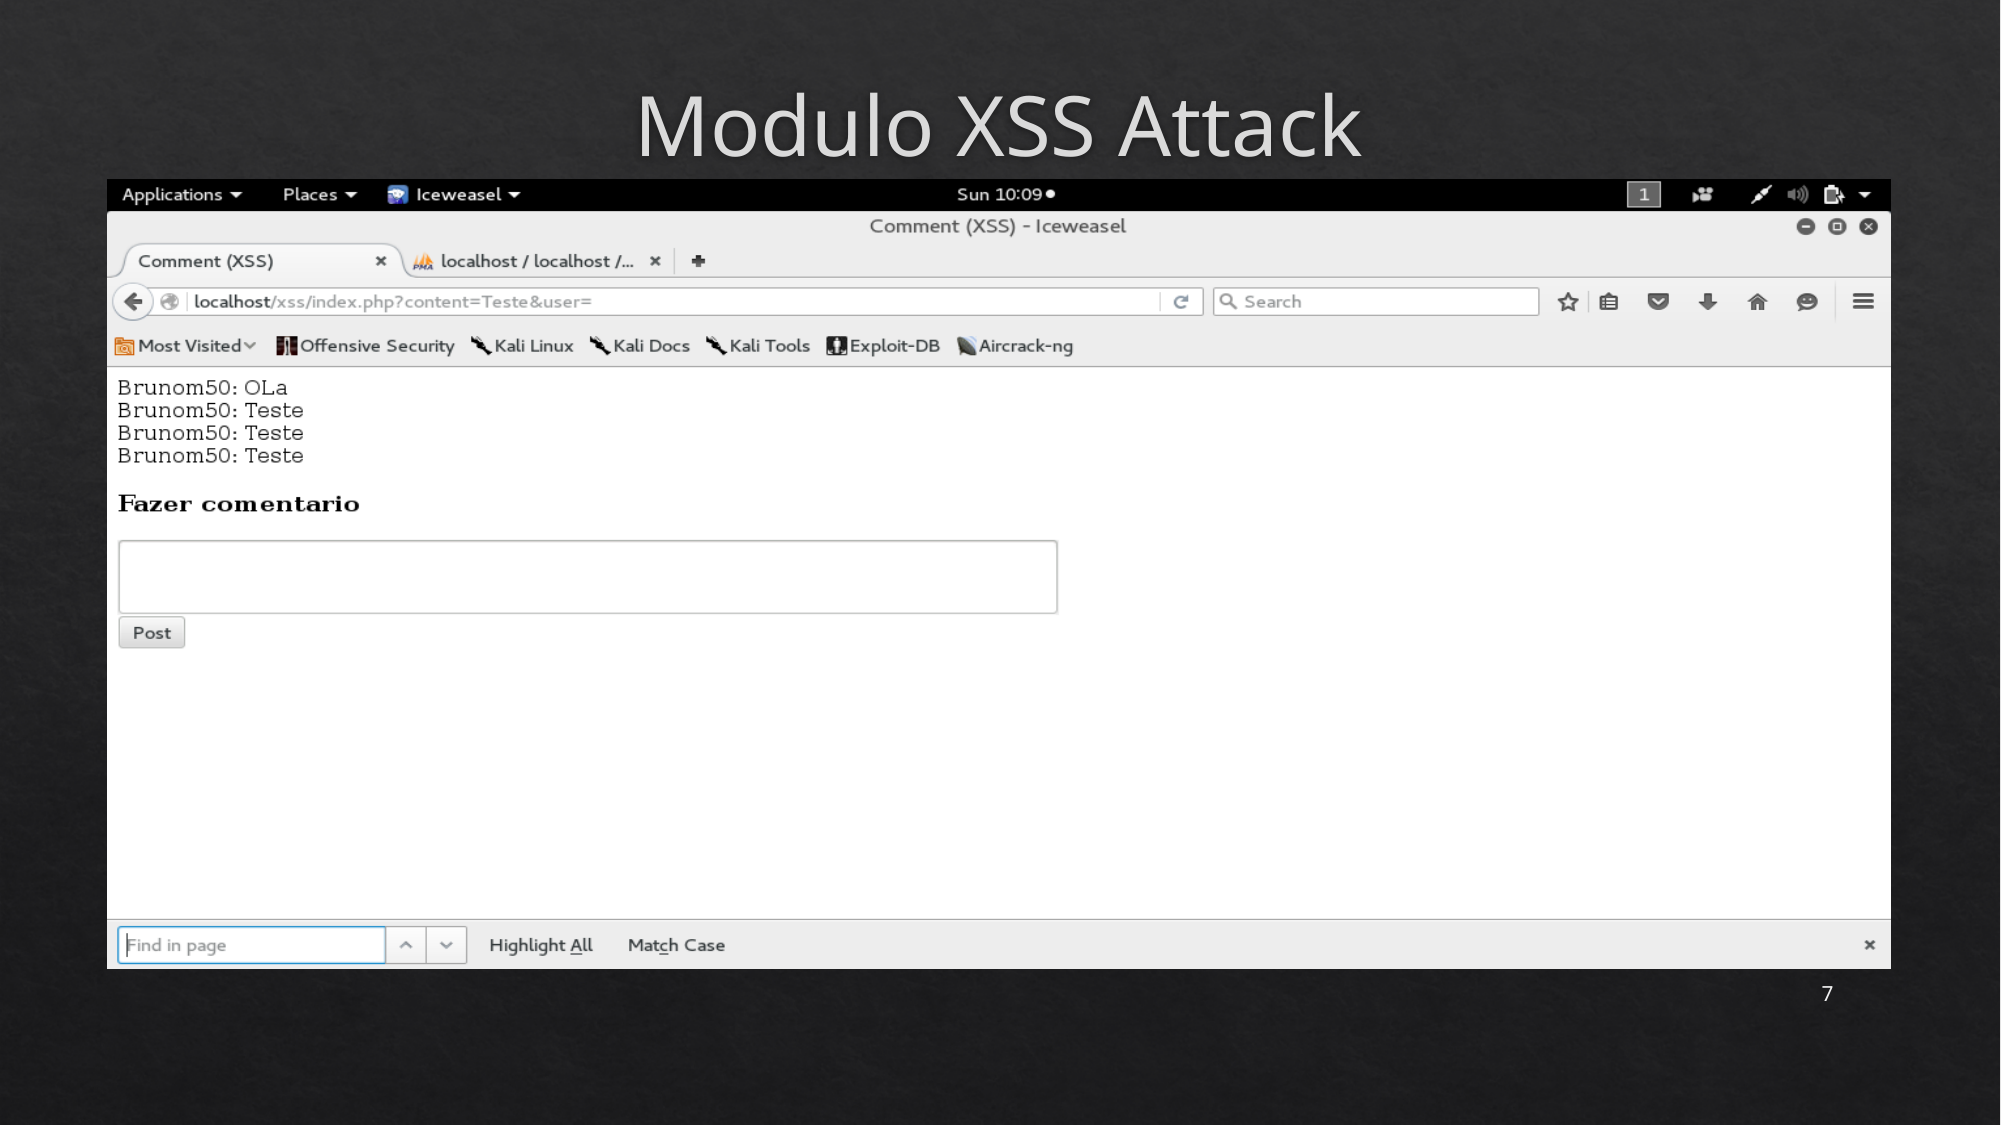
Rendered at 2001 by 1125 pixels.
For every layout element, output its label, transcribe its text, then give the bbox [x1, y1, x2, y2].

title Modulo XSS Attack [149, 43, 1849, 175]
slide_number 7 [1724, 984, 1849, 1025]
picture [107, 179, 1891, 969]
